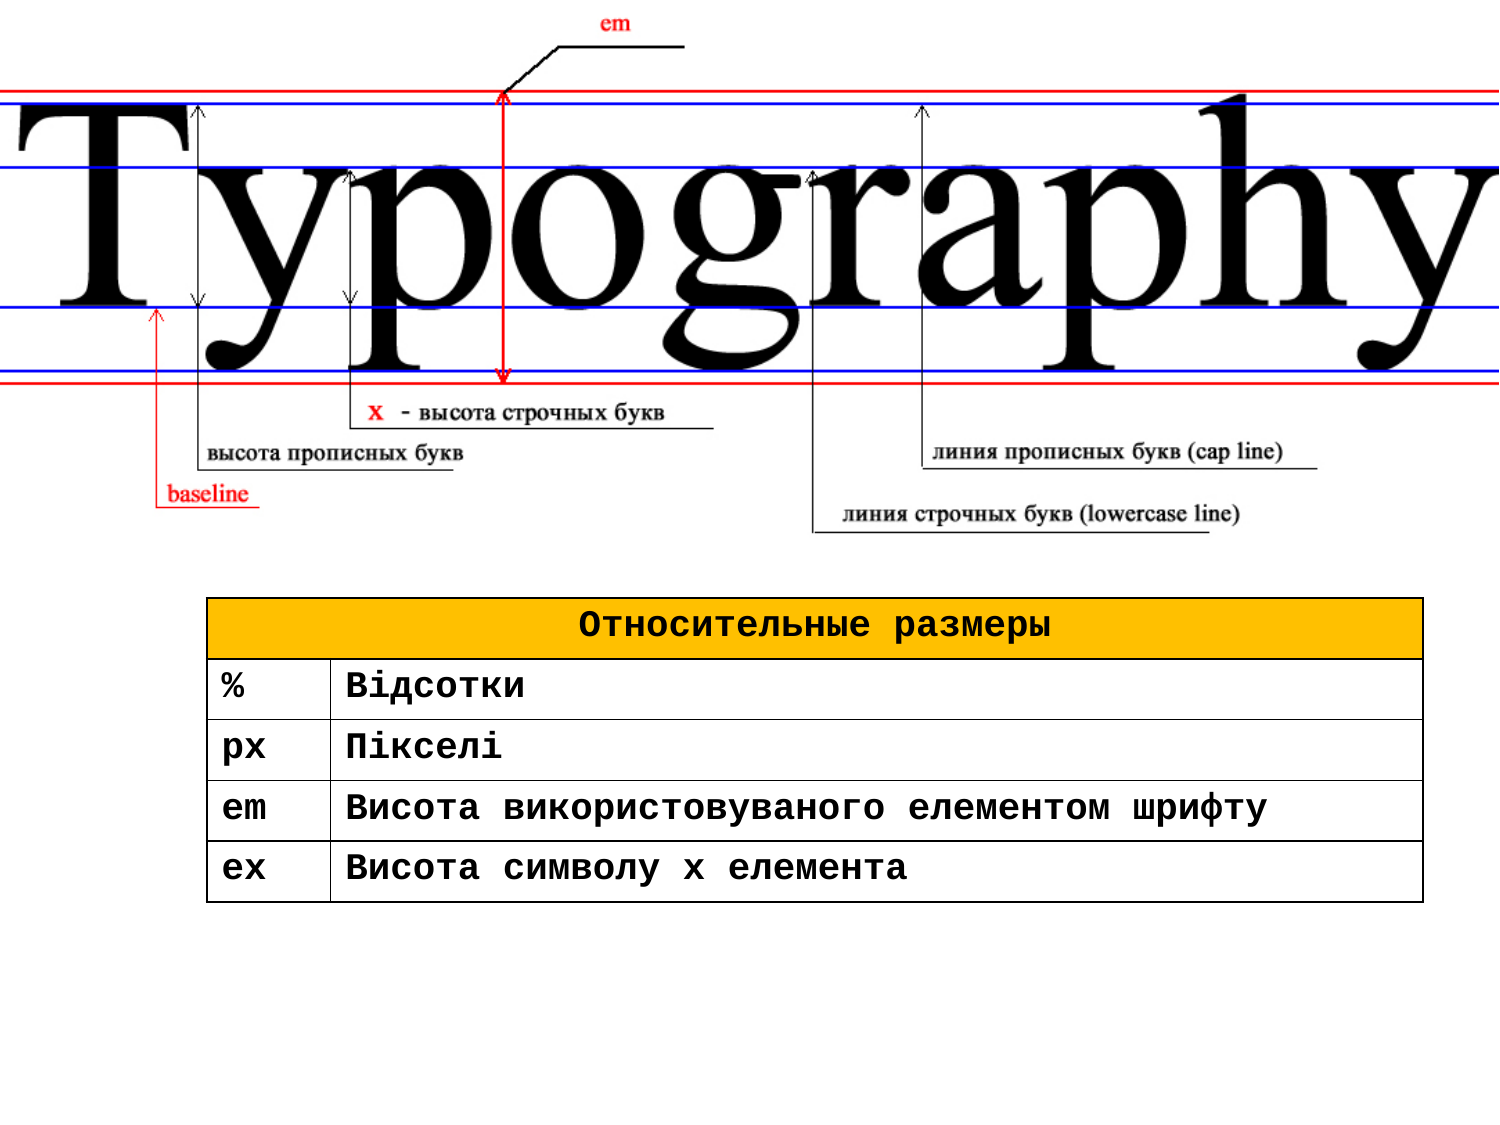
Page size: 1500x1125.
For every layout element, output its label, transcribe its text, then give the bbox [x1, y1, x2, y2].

picture [0, 6, 1499, 543]
table_cell ex [208, 842, 330, 901]
table_cell Висота використовуваного елементом шрифту [331, 781, 1422, 840]
table_cell em [208, 781, 330, 840]
table_cell Пікселі [331, 720, 1422, 780]
table_cell % [208, 660, 330, 719]
table_header Относительные размеры [208, 599, 1422, 658]
table_cell Висота символу x елемента [331, 842, 1422, 901]
table_cell Відсотки [331, 660, 1422, 719]
table_cell px [208, 720, 330, 780]
